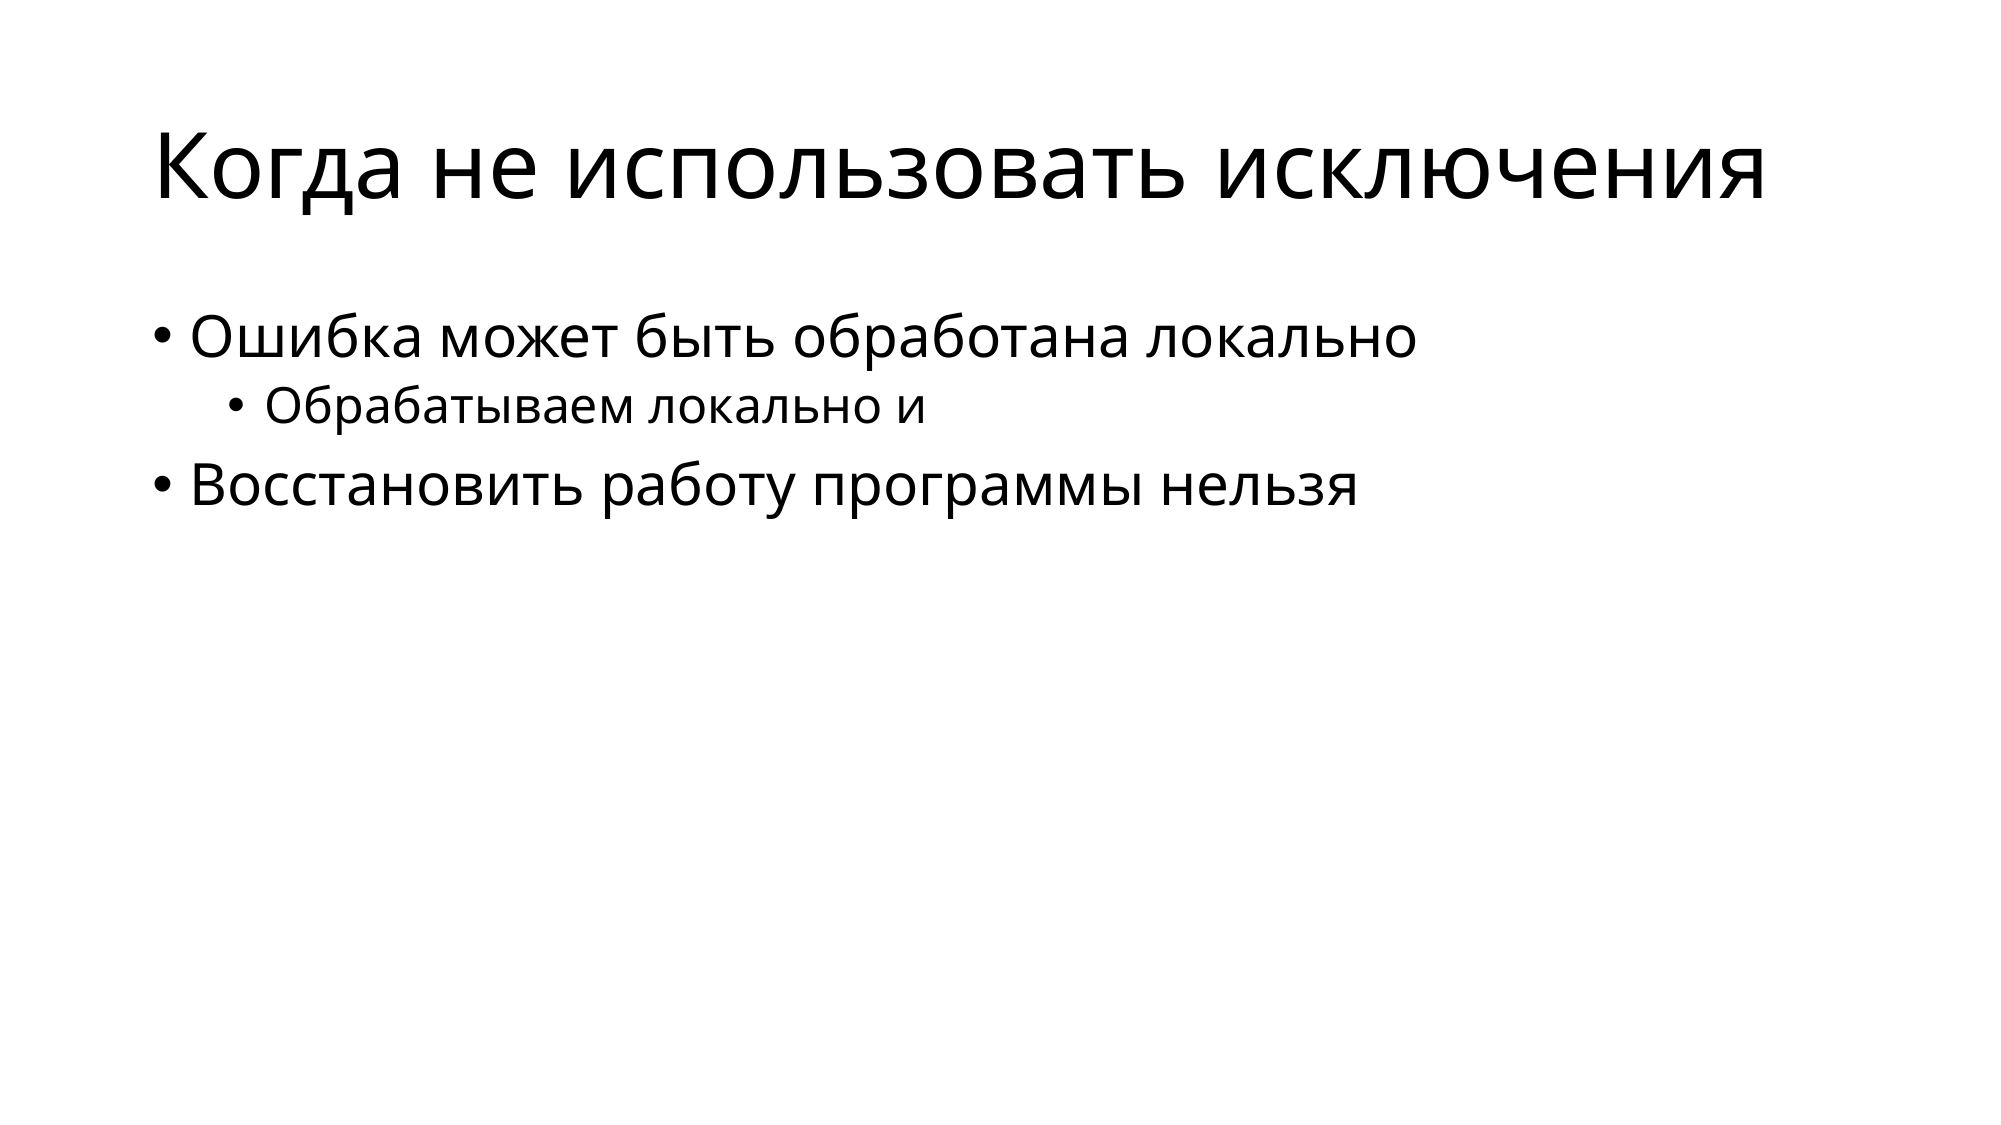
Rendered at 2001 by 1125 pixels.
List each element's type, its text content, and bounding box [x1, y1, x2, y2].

title Когда не использовать исключения [137, 59, 1863, 278]
list Ошибка может быть обработана локально Обрабатываем локально и Восстановить работу программы нельзя [137, 299, 1863, 1014]
